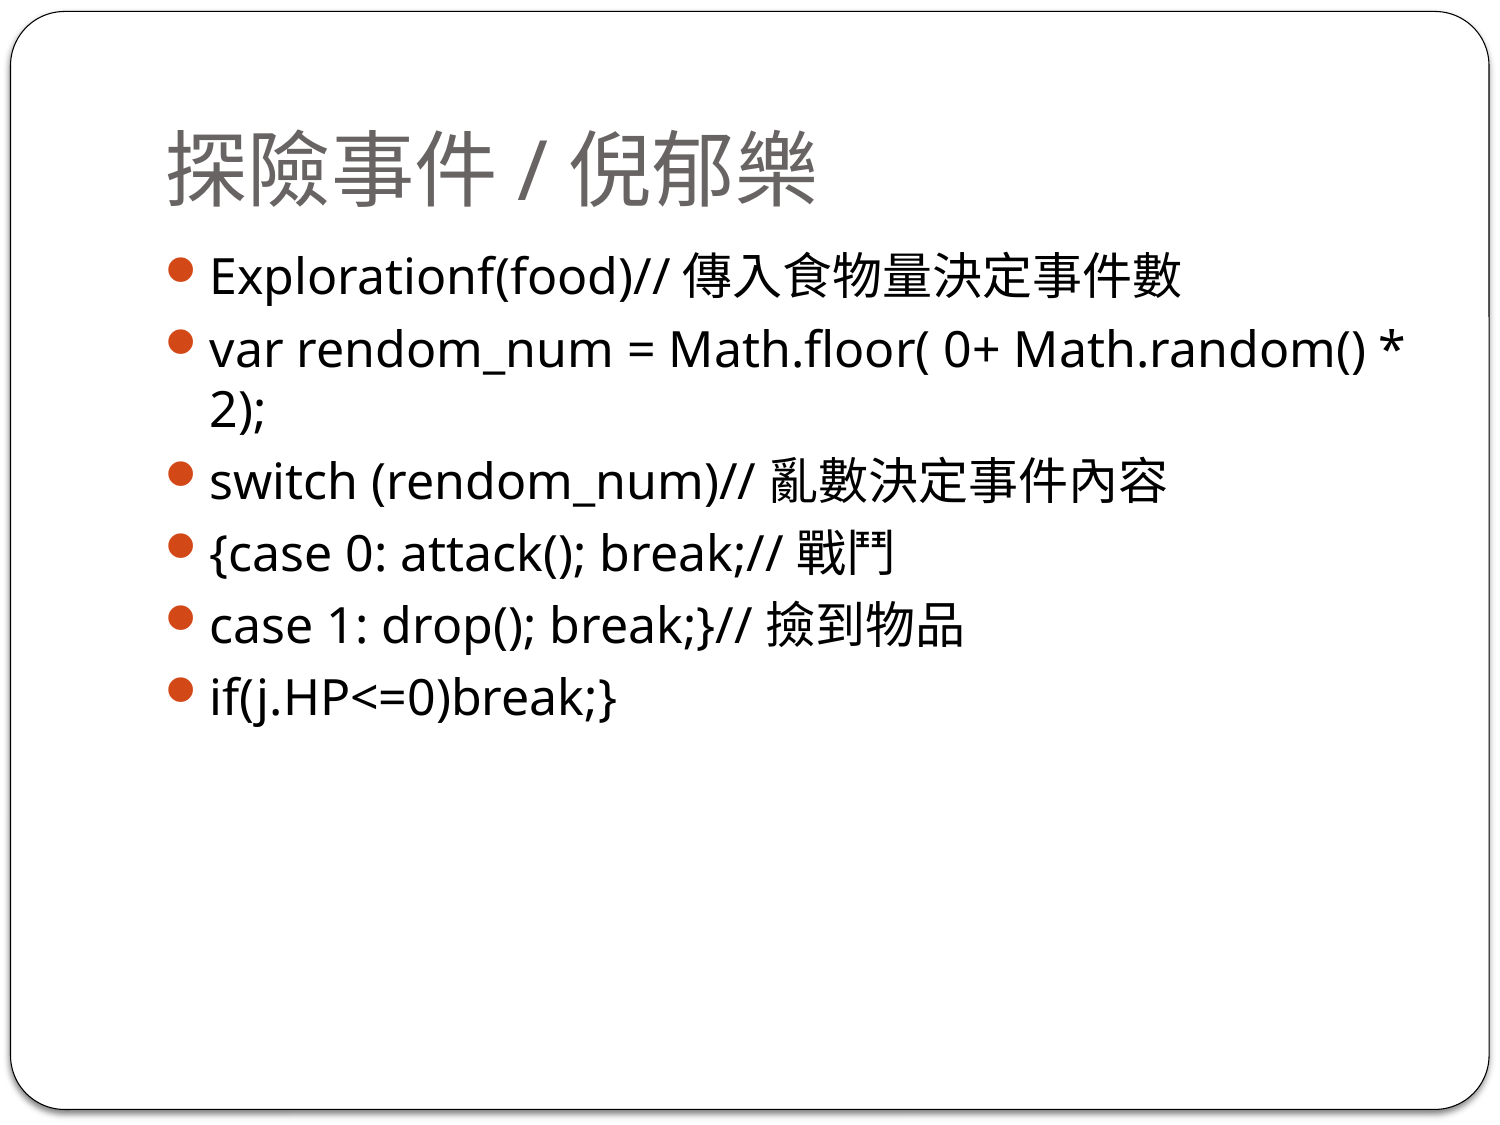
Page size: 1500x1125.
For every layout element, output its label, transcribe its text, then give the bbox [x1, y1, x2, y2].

list Explorationf(food)//傳入食物量決定事件數 var rendom_num = Math.floor( 0+ Math.random() * 2); switch (rendom_num)//亂數決定事件內容 {case 0: attack(); break;//戰鬥 case 1: drop(); break;}//撿到物品 if(j.HP<=0)break;} [150, 237, 1425, 988]
title 探險事件/倪郁樂 [150, 45, 1425, 233]
